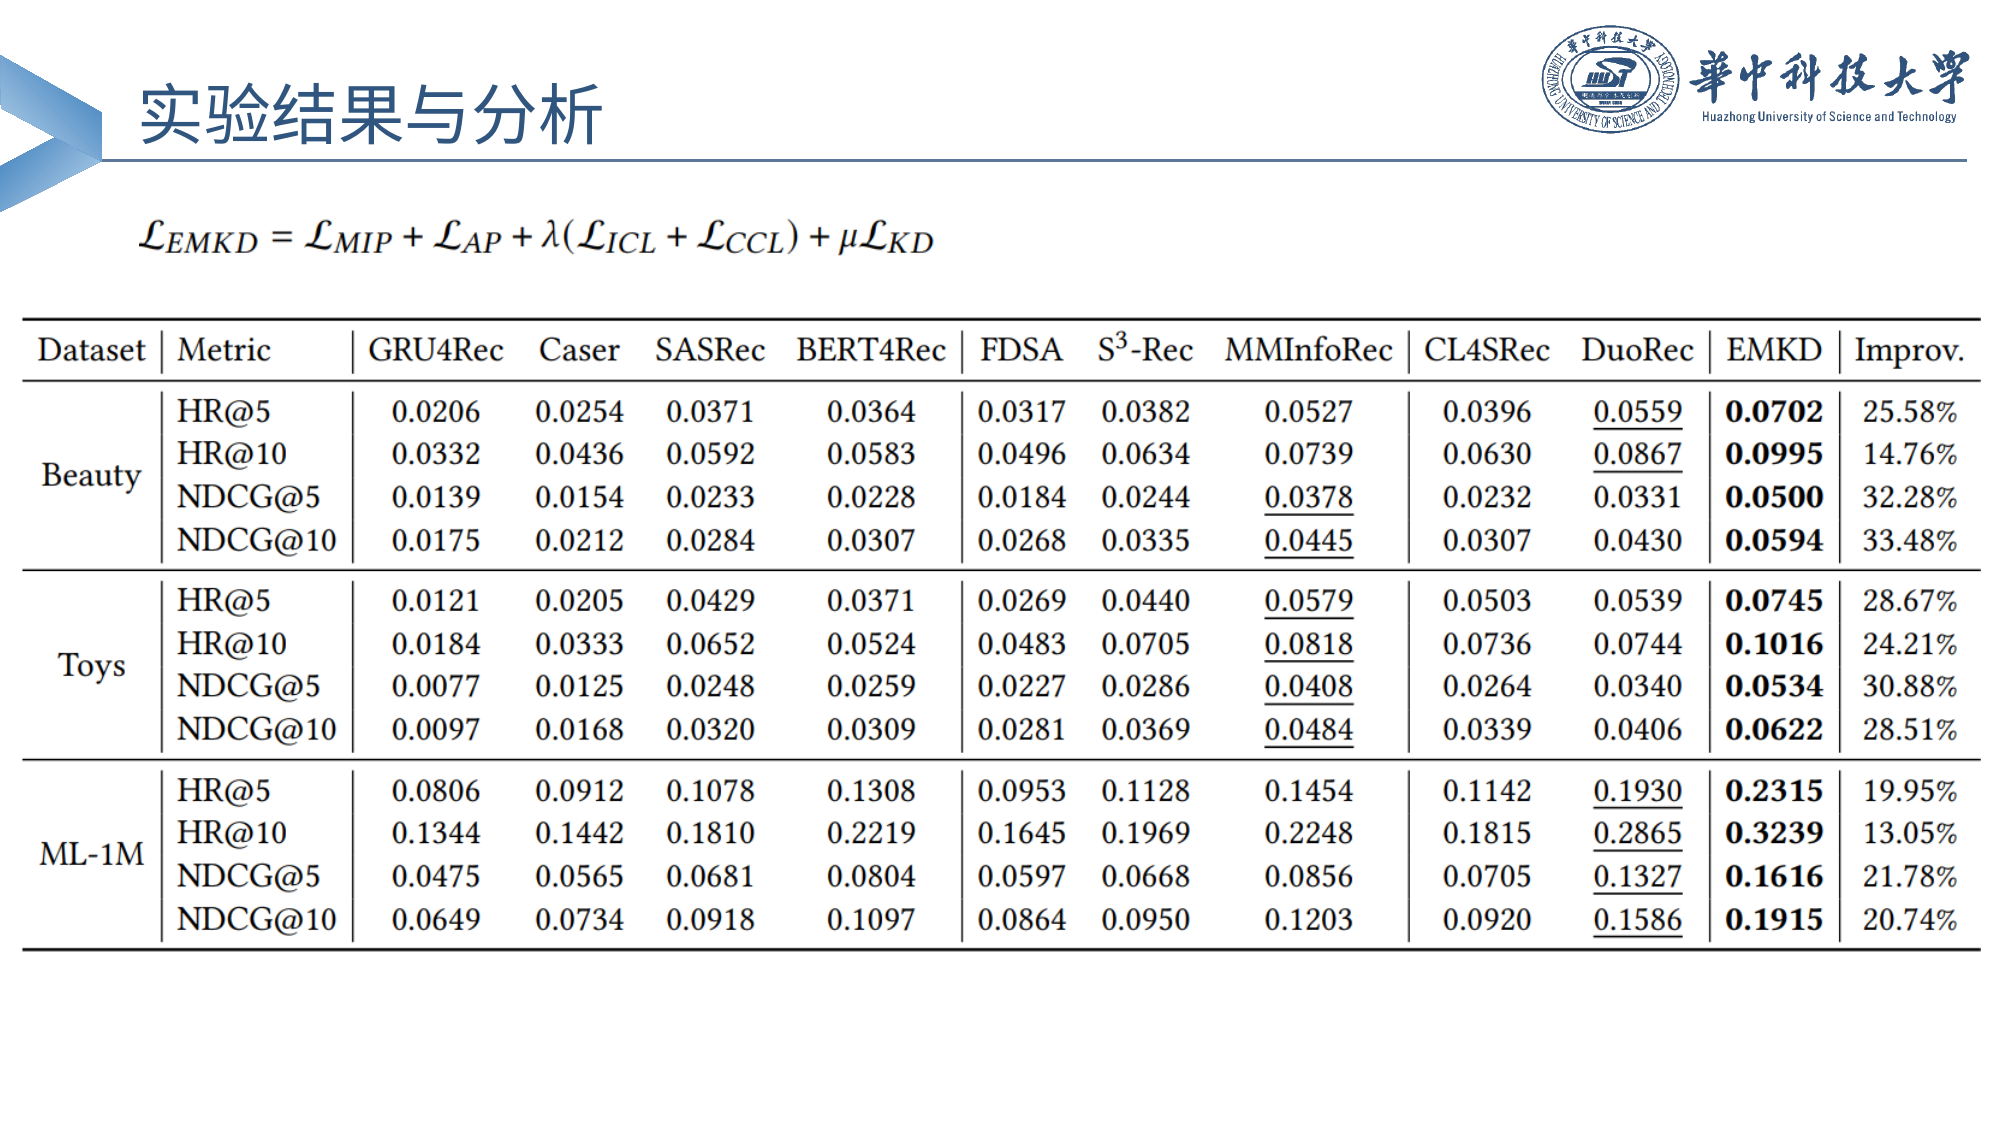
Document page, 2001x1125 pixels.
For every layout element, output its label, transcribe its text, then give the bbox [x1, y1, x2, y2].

picture [19, 316, 1981, 954]
picture [139, 207, 946, 272]
picture [1528, 0, 1986, 155]
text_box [0, 55, 102, 212]
text_box 实验结果与分析 [123, 65, 1123, 160]
